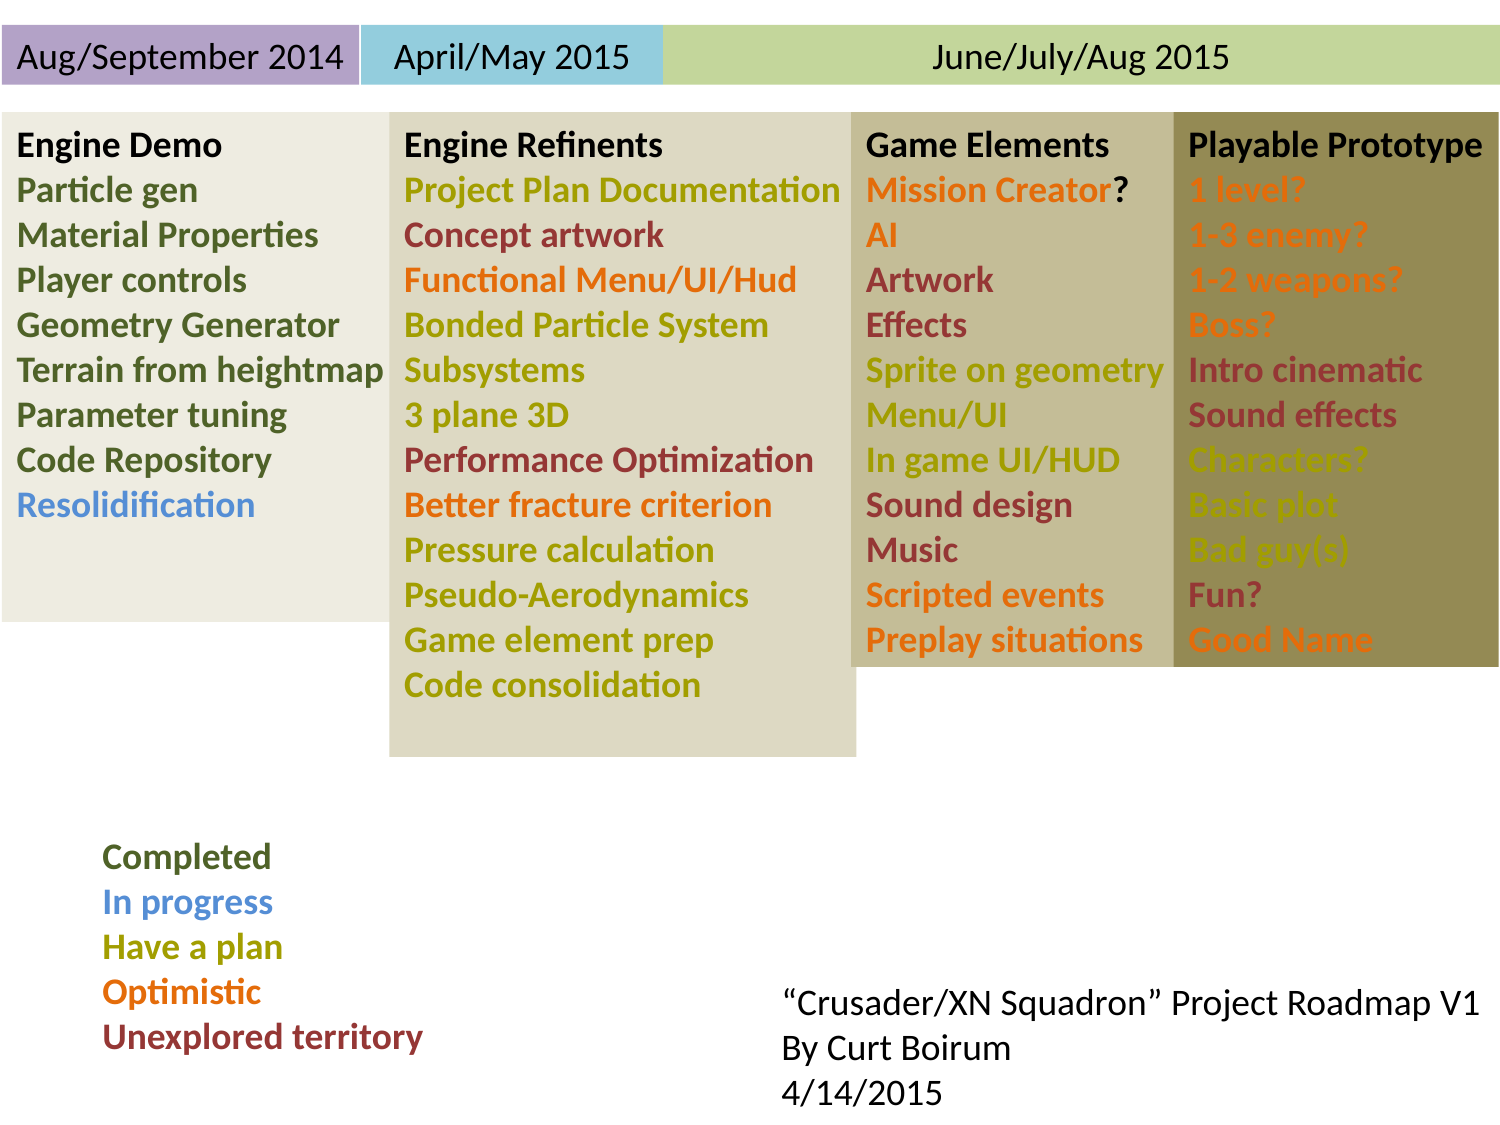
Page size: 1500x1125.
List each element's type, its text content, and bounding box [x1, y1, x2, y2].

text_box Game Elements Mission Creator? AI Artwork Effects Sprite on geometry Menu/UI In game UI/HUD Sound design Music Scripted events Preplay situations [851, 112, 1173, 667]
text_box Engine Refinents Project Plan Documentation Concept artwork Functional Menu/UI/Hud Bonded Particle System Subsystems 3 plane 3D Performance Optimization Better fracture criterion Pressure calculation Pseudo-Aerodynamics Game element prep Code consolidation [389, 112, 857, 757]
text_box Completed In progress Have a plan Optimistic Unexplored territory [87, 824, 688, 1065]
text_box “Crusader/XN Squadron” Project Roadmap V1 By Curt Boirum 4/14/2015 [766, 970, 1497, 1121]
text_box Playable Prototype 1 level? 1-3 enemy? 1-2 weapons? Boss? Intro cinematic Sound effects Characters? Basic plot Bad guy(s) Fun? Good Name [1173, 112, 1499, 667]
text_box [0, 24, 1500, 86]
text_box Engine Demo Particle gen Material Properties Player controls Geometry Generator Terrain from heightmap Parameter tuning Code Repository Resolidification [1, 112, 389, 622]
